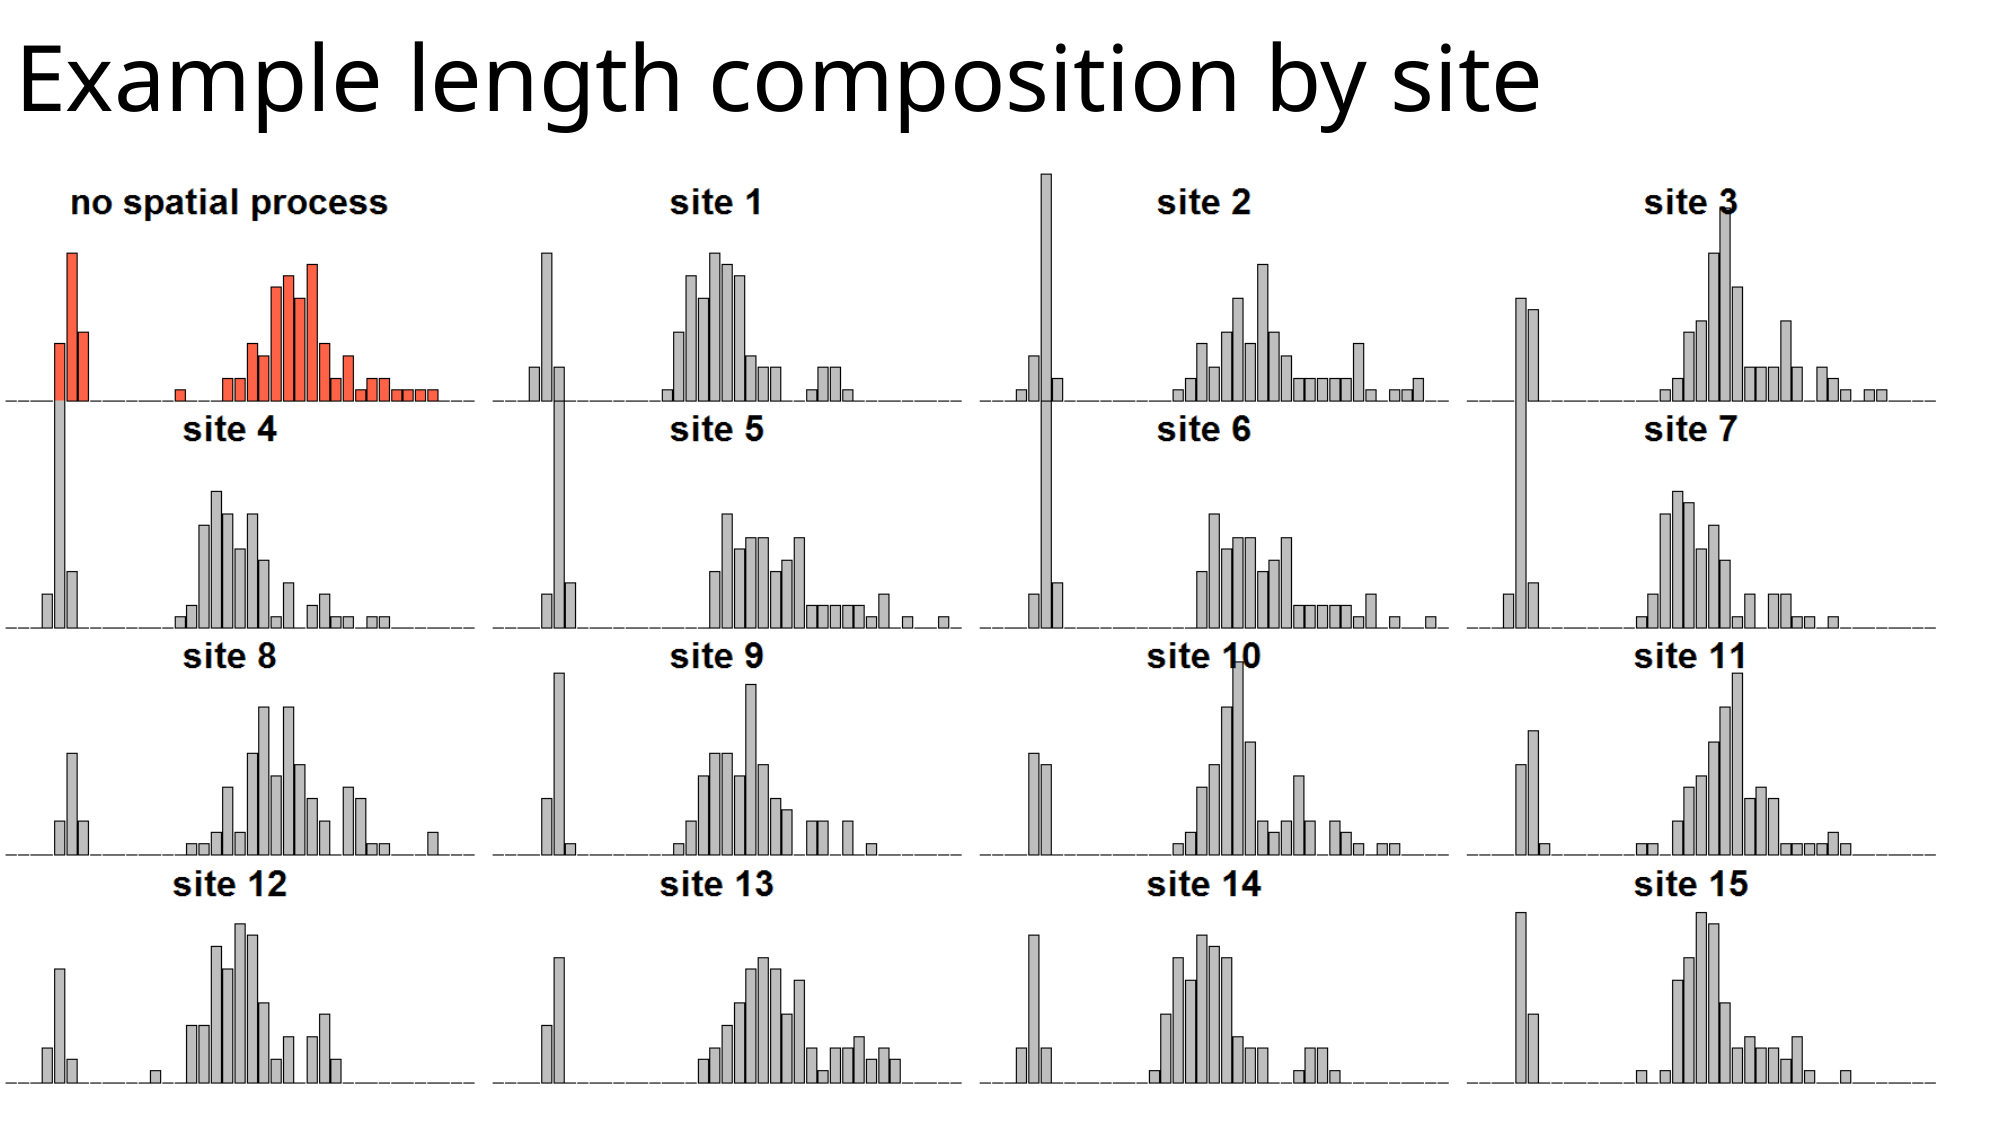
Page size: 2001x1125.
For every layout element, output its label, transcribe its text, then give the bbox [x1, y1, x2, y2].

title Example length composition by site [0, 0, 2000, 191]
picture [0, 168, 1963, 1104]
